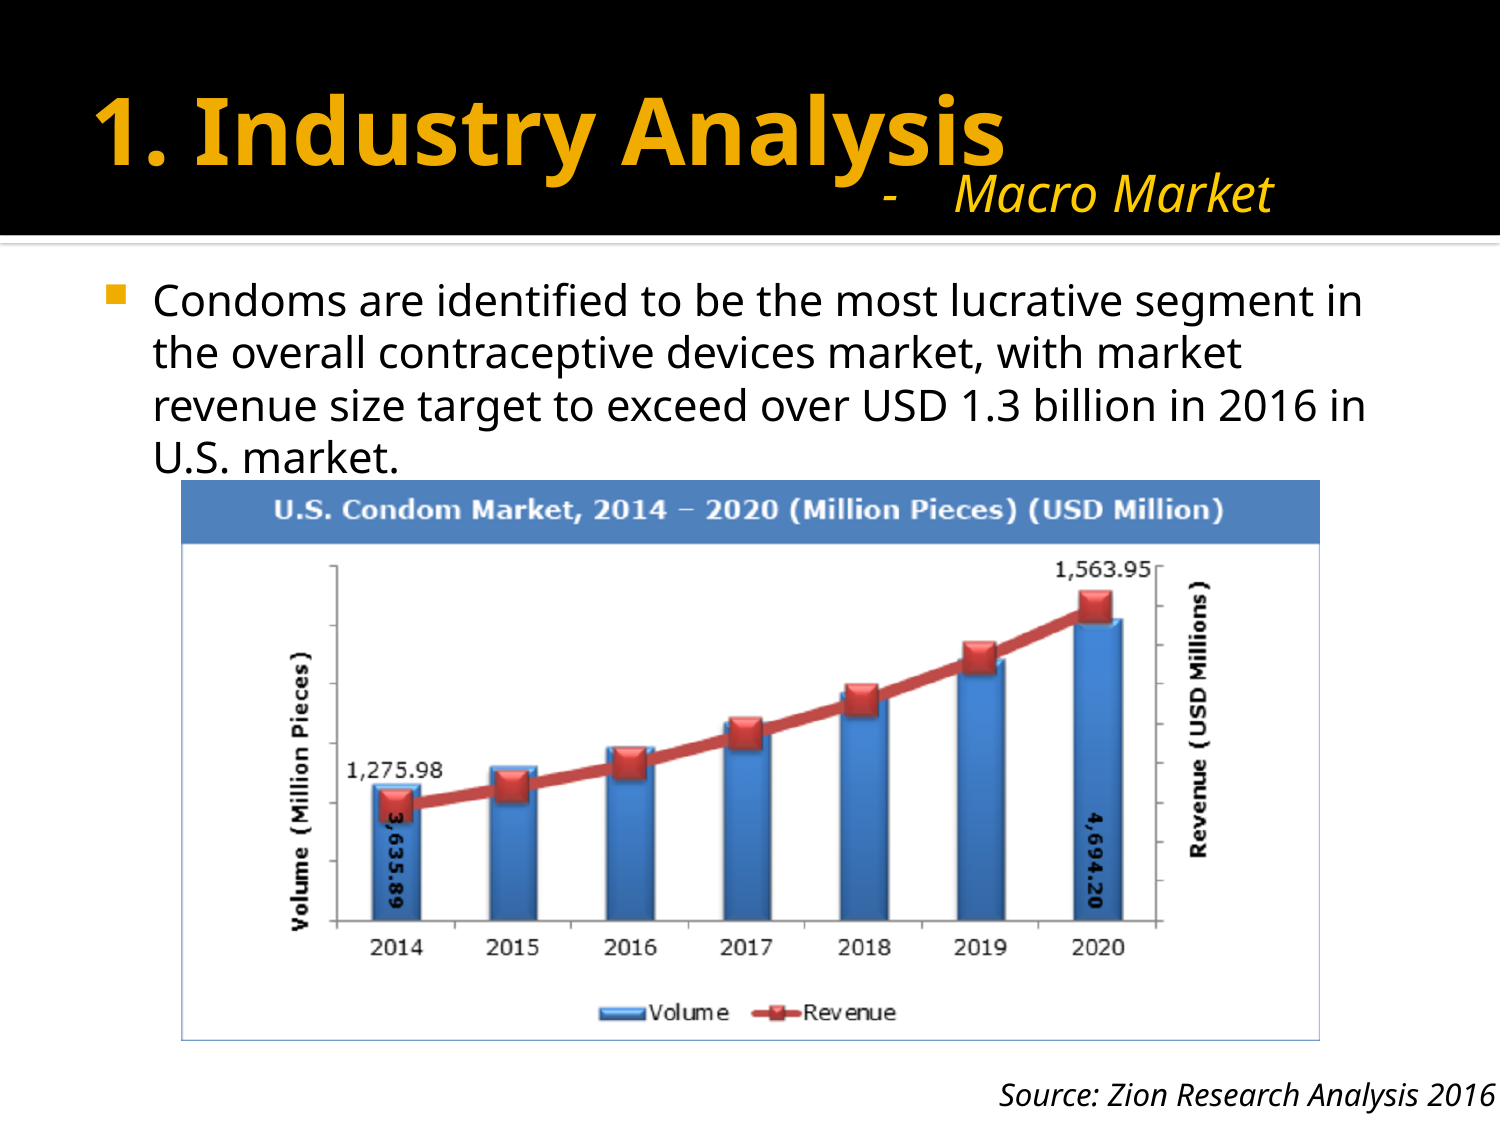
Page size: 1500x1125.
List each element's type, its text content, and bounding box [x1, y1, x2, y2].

text_box Source: Zion Research Analysis 2016 [984, 1068, 1500, 1121]
title 1. Industry Analysis [75, 25, 1425, 231]
text_box - Macro Market [868, 152, 1379, 230]
picture [181, 480, 1320, 1041]
list Condoms are identified to be the most lucrative segment in the overall contraceptive devices market, with market revenue size target to exceed over USD 1.3 billion in 2016 in U.S. market. [75, 258, 1425, 491]
